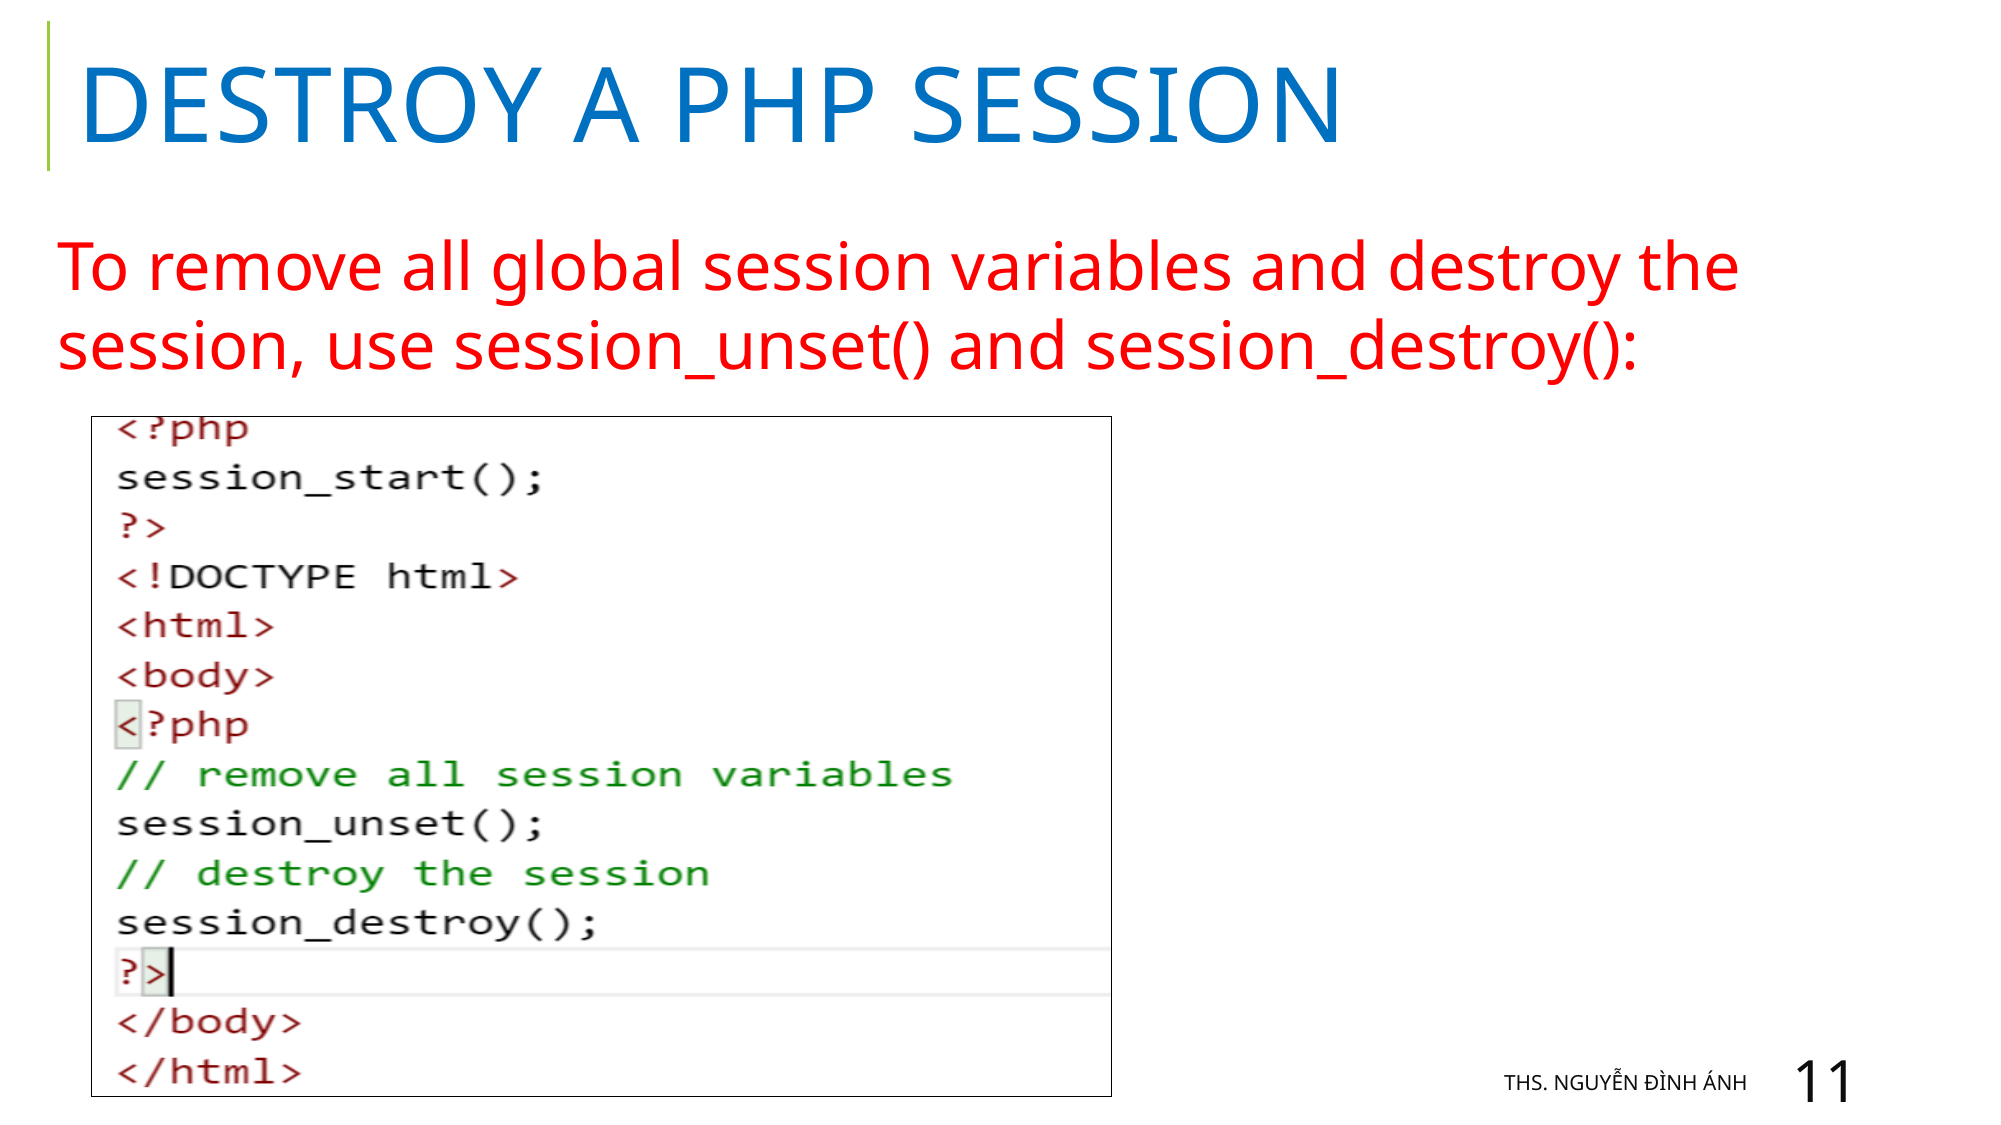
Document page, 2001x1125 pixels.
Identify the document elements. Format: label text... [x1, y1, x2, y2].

text_box To remove all global session variables and destroy the session, use session_unset() and session_destroy(): [42, 215, 1890, 391]
footer ThS. Nguyễn Đình Ánh [794, 1061, 1763, 1107]
title Destroy a PHP Session [62, 44, 1834, 181]
picture [91, 416, 1112, 1097]
slide_number 11 [1777, 1061, 1938, 1107]
